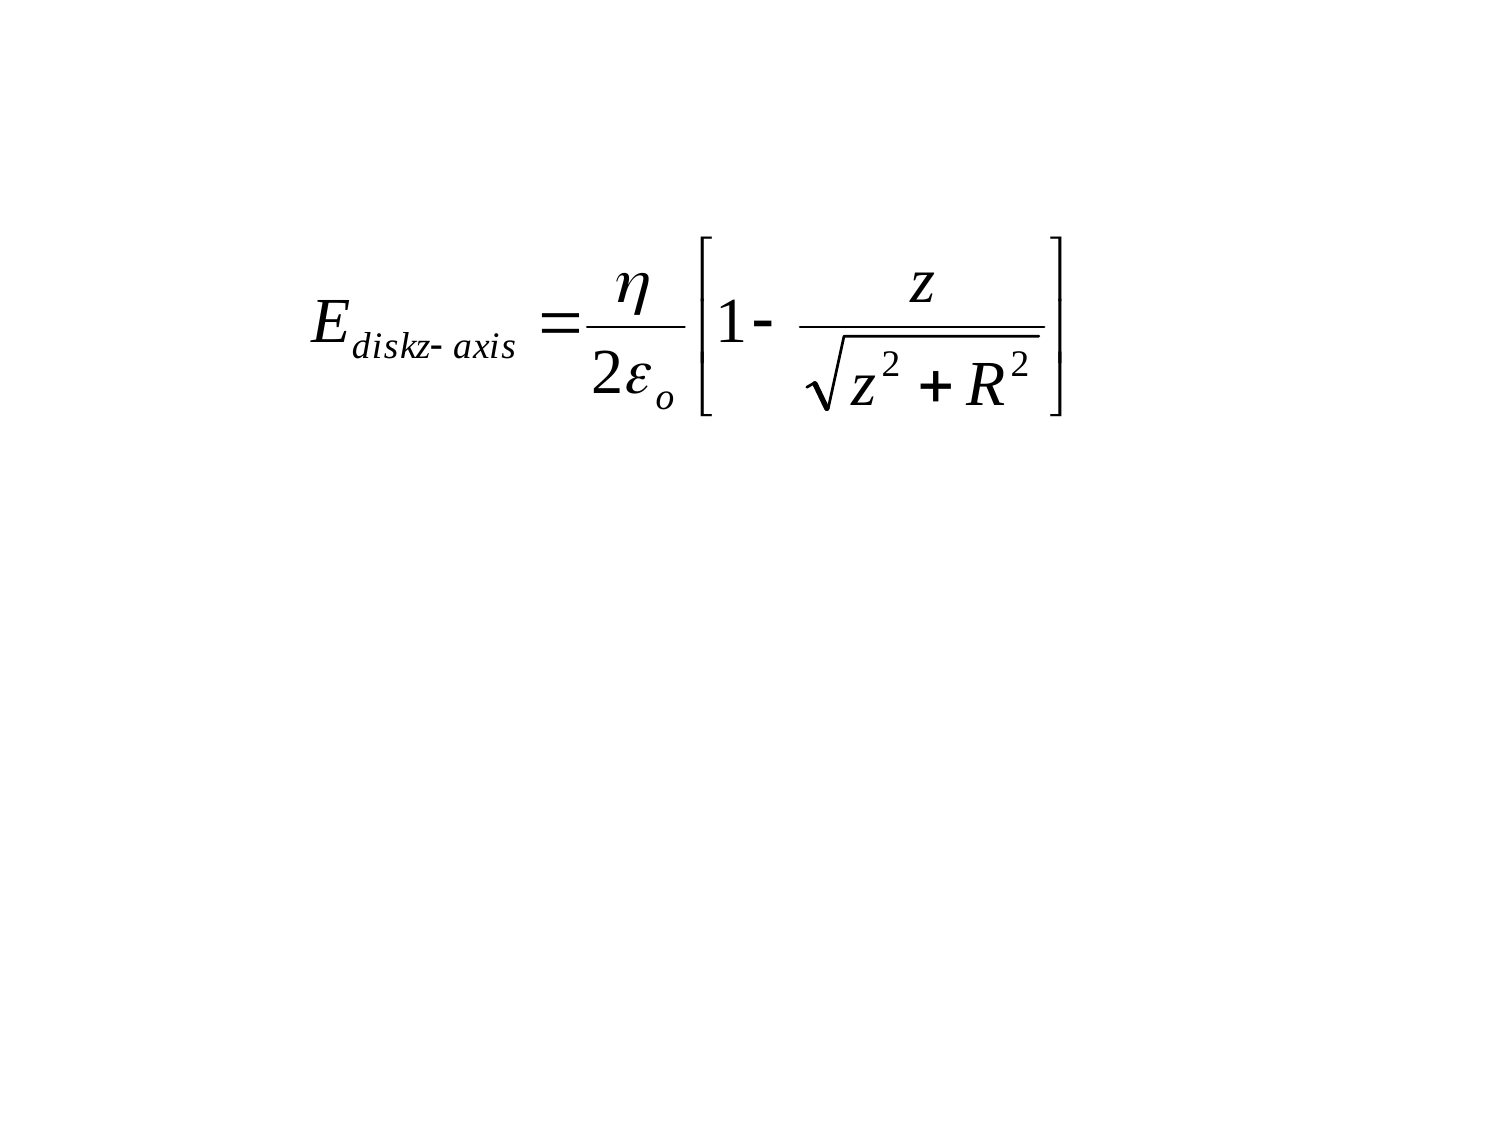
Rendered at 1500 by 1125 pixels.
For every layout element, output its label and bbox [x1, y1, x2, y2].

text_box [299, 224, 1088, 429]
